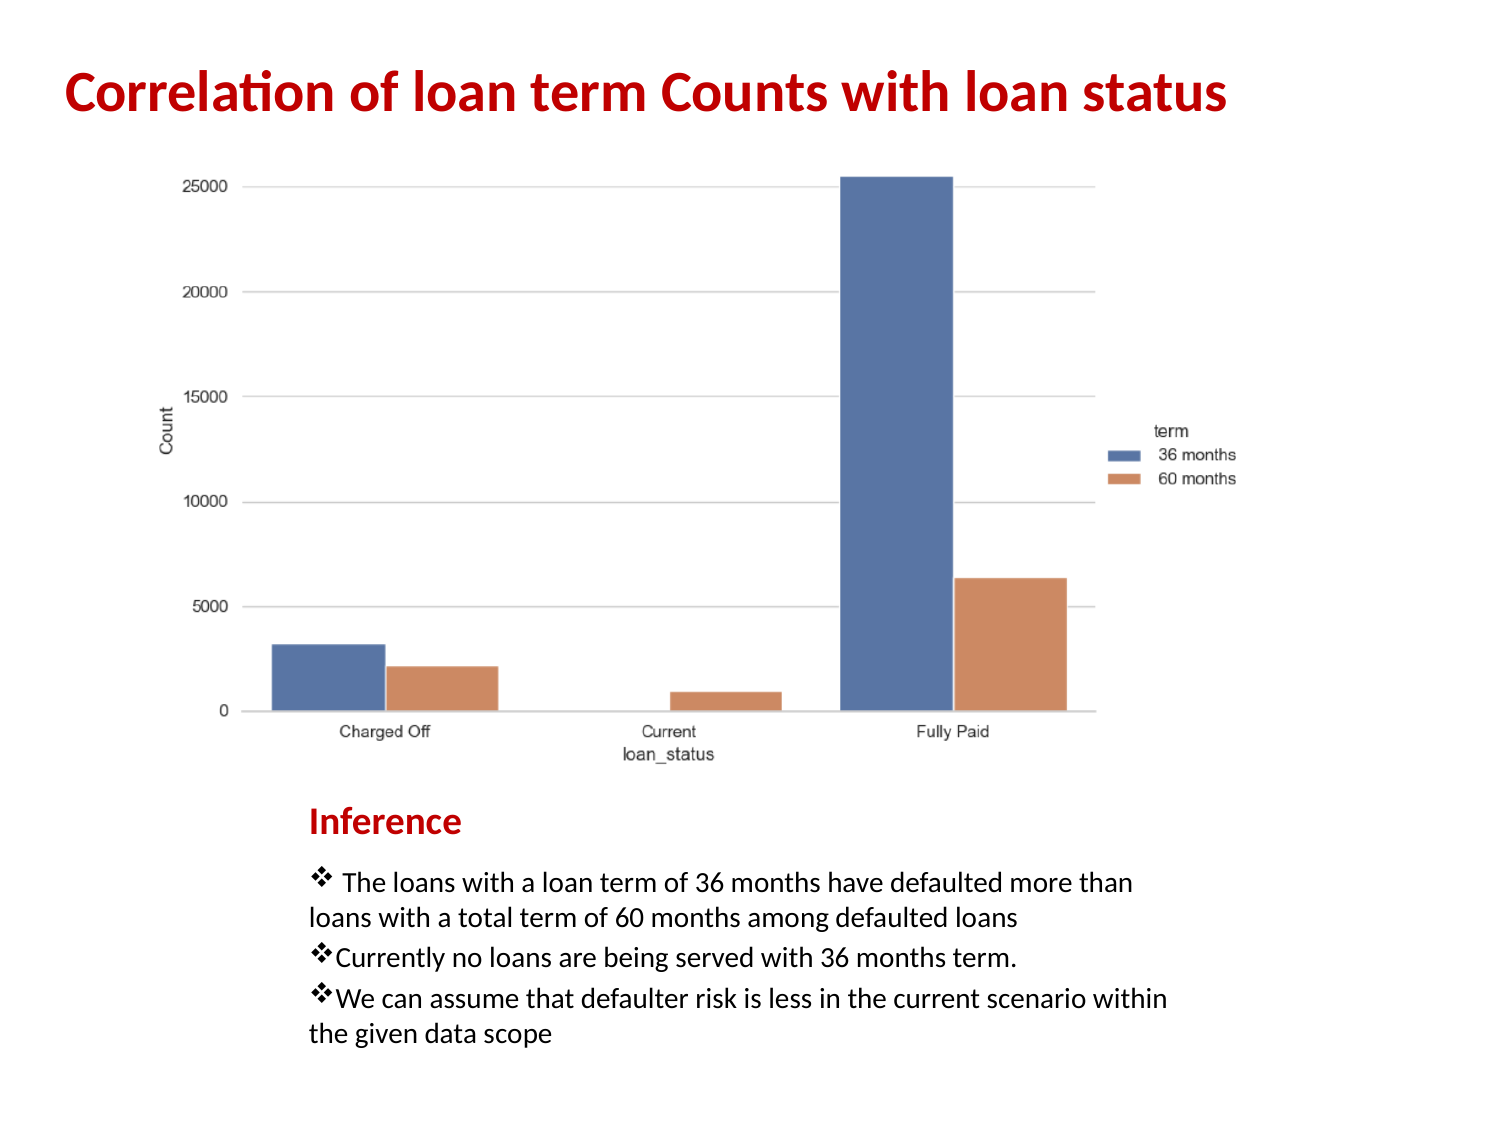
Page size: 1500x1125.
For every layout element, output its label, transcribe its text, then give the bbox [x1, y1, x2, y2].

picture [149, 137, 1255, 783]
title Inference [294, 791, 1194, 850]
list The loans with a loan term of 36 months have defaulted more than loans with a total term of 60 months among defaulted loans Currently no loans are being served with 36 months term. We can assume that defaulter risk is less in the current scenario within the given data scope [294, 855, 1194, 988]
text_box Correlation of loan term Counts with loan status [50, 37, 1425, 131]
